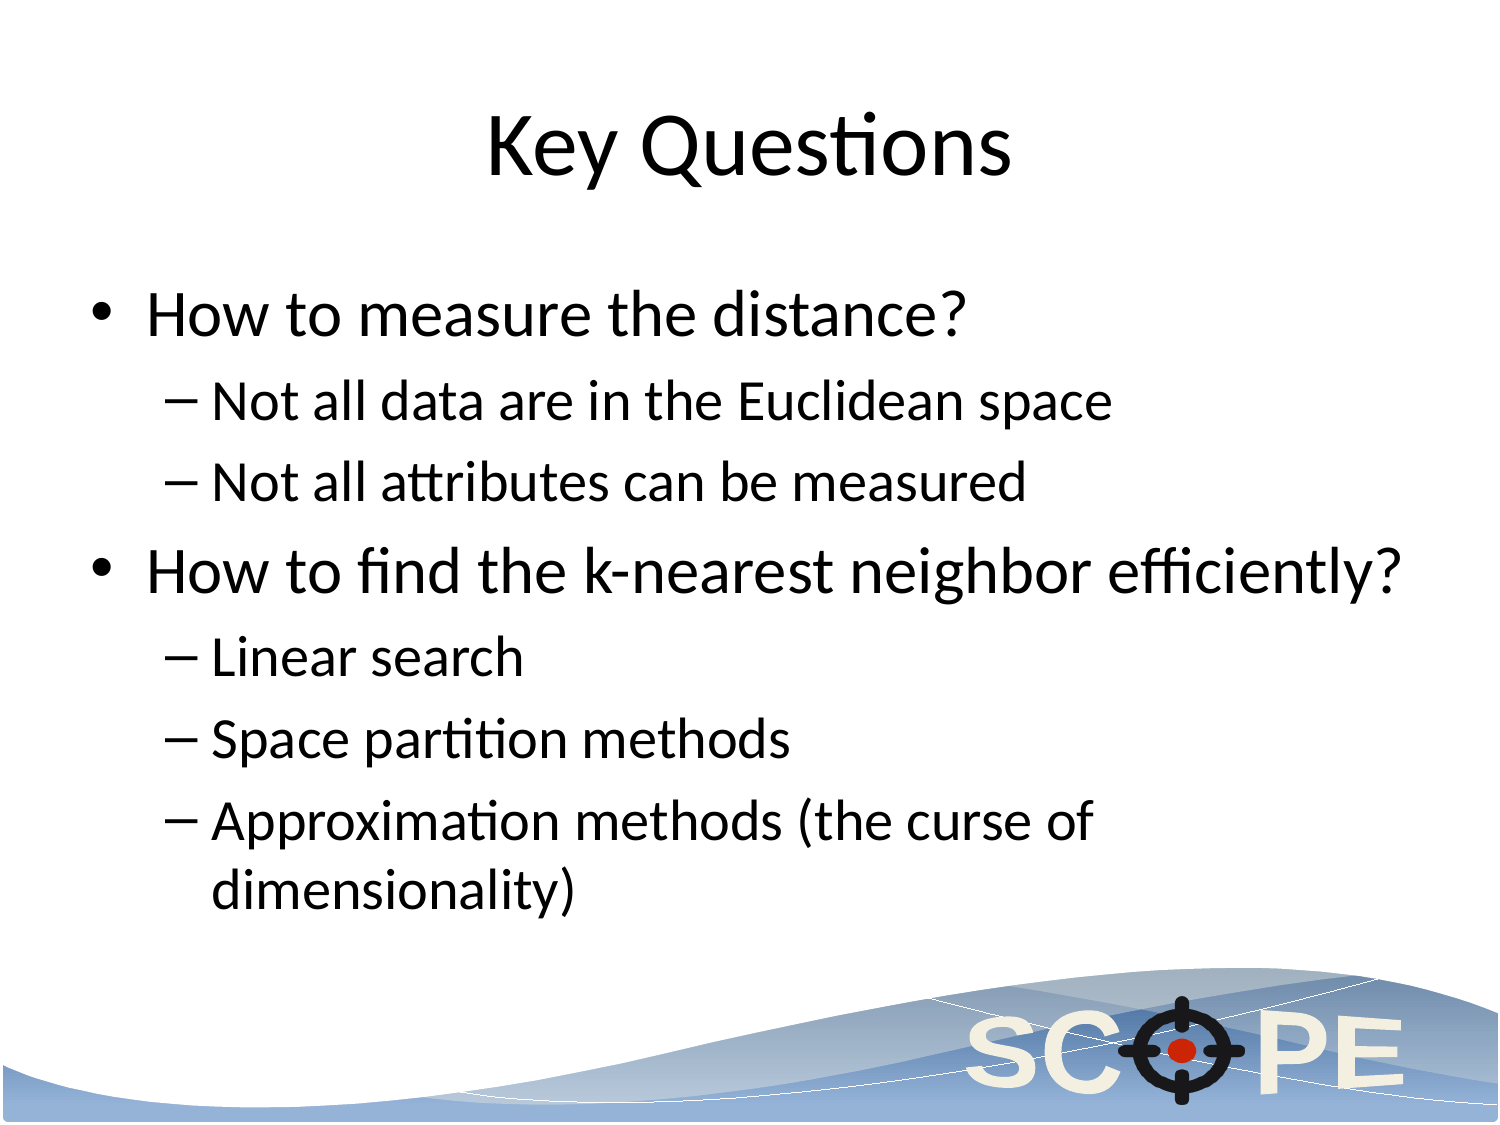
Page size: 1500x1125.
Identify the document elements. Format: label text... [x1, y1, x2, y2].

picture [1118, 1005, 1245, 1105]
title Key Questions [75, 45, 1425, 233]
list How to measure the distance? Not all data are in the Euclidean space Not all attributes can be measured How to find the k-nearest neighbor efficiently? Linear search Space partition methods Approximation methods (the curse of dimensionality) [75, 262, 1425, 1005]
